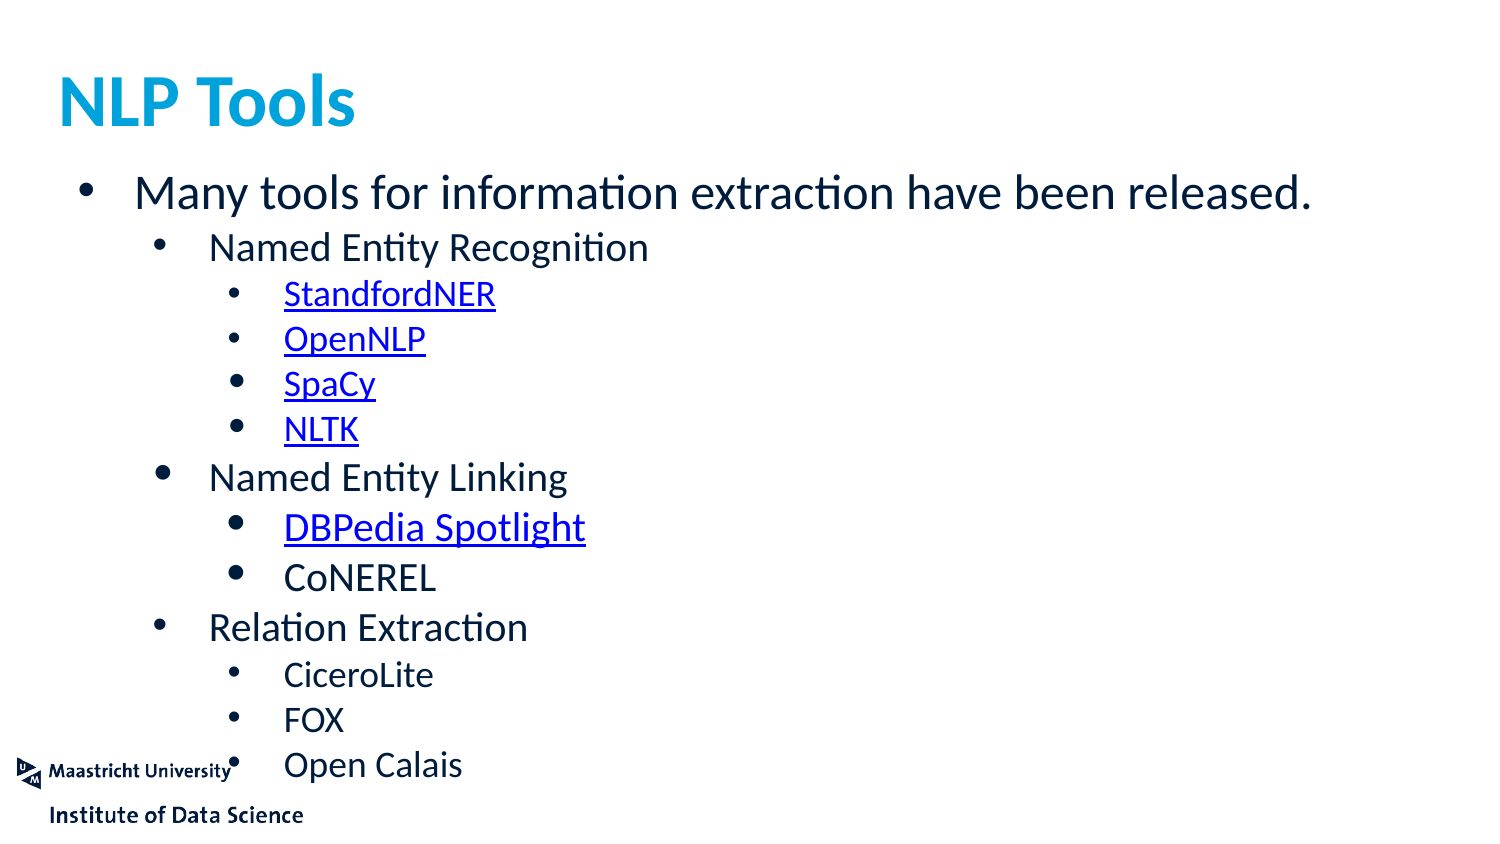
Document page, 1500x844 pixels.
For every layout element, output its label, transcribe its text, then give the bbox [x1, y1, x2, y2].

title NLP Tools [59, 50, 1425, 144]
list Many tools for information extraction have been released. Named Entity Recognition StandfordNER OpenNLP SpaCy NLTK Named Entity Linking DBPedia Spotlight CoNEREL Relation Extraction CiceroLite FOX Open Calais [59, 159, 1425, 599]
picture [0, 735, 397, 844]
